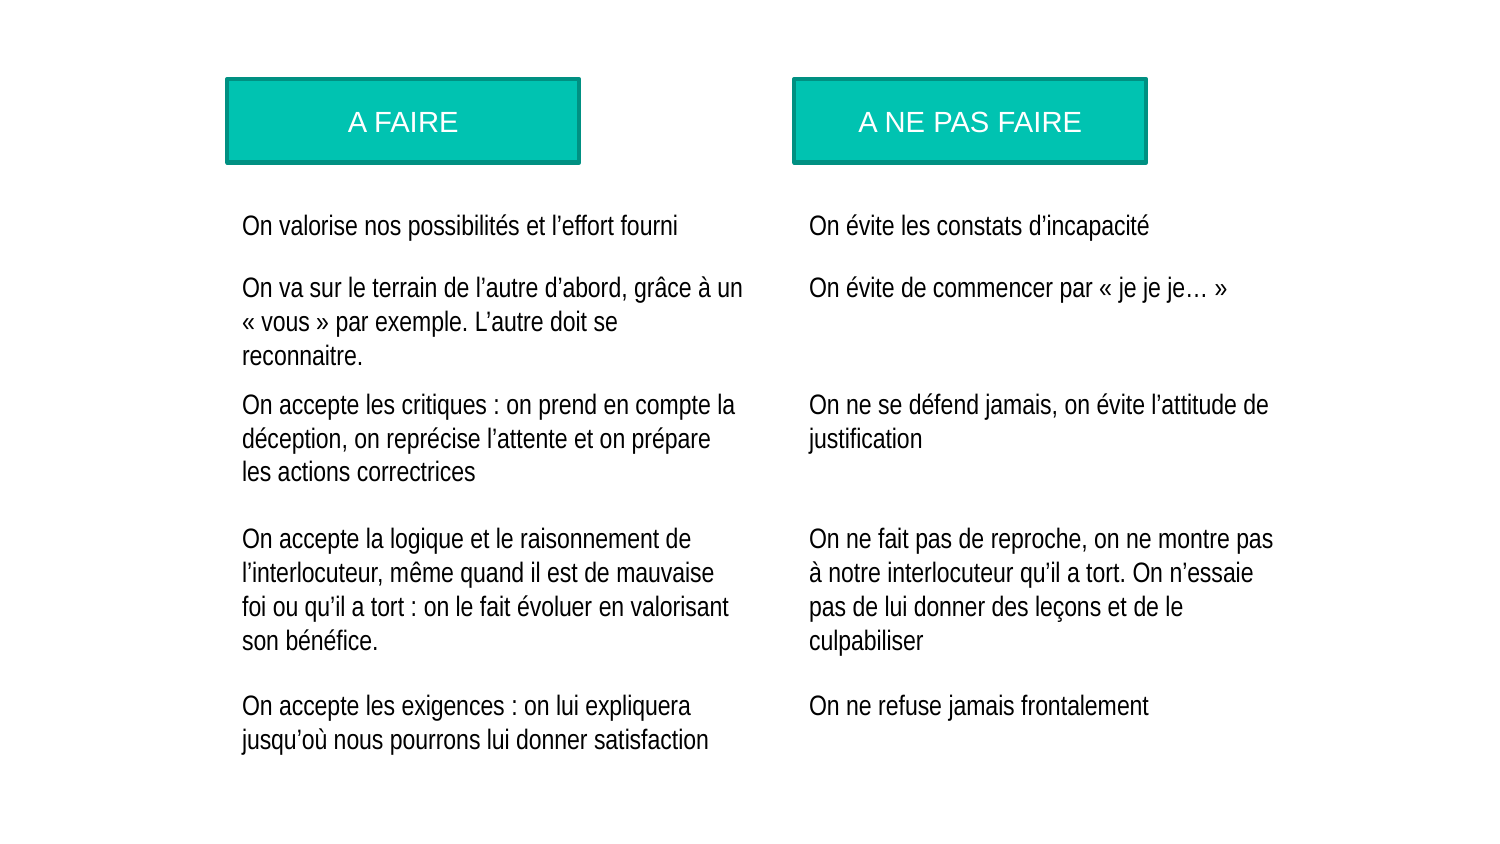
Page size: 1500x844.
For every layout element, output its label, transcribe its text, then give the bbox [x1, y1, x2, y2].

text_box A FAIRE [225, 77, 581, 165]
text_box On évite de commencer par « je je je… » [794, 262, 1291, 345]
text_box On va sur le terrain de l’autre d’abord, grâce à un « vous » par exemple. L’autre doit se reconnaitre. [227, 262, 759, 413]
text_box On accepte les critiques : on prend en compte la déception, on reprécise l’attente et on prépare les actions correctrices [227, 413, 759, 513]
text_box On ne refuse jamais frontalement [794, 680, 1291, 763]
text_box On accepte la logique et le raisonnement de l’interlocuteur, même quand il est de mauvaise foi ou qu’il a tort : on le fait évoluer en valorisant son bénéfice. [227, 513, 759, 680]
text_box On valorise nos possibilités et l’effort fourni [227, 200, 759, 262]
text_box On ne se défend jamais, on évite l’attitude de justification [794, 379, 1291, 495]
text_box A NE PAS FAIRE [792, 77, 1148, 165]
text_box On évite les constats d’incapacité [794, 200, 1291, 262]
text_box On ne fait pas de reproche, on ne montre pas à notre interlocuteur qu’il a tort. On n’essaie pas de lui donner des leçons et de le culpabiliser [794, 513, 1291, 680]
text_box On accepte les exigences : on lui expliquera jusqu’où nous pourrons lui donner satisfaction [227, 680, 759, 797]
